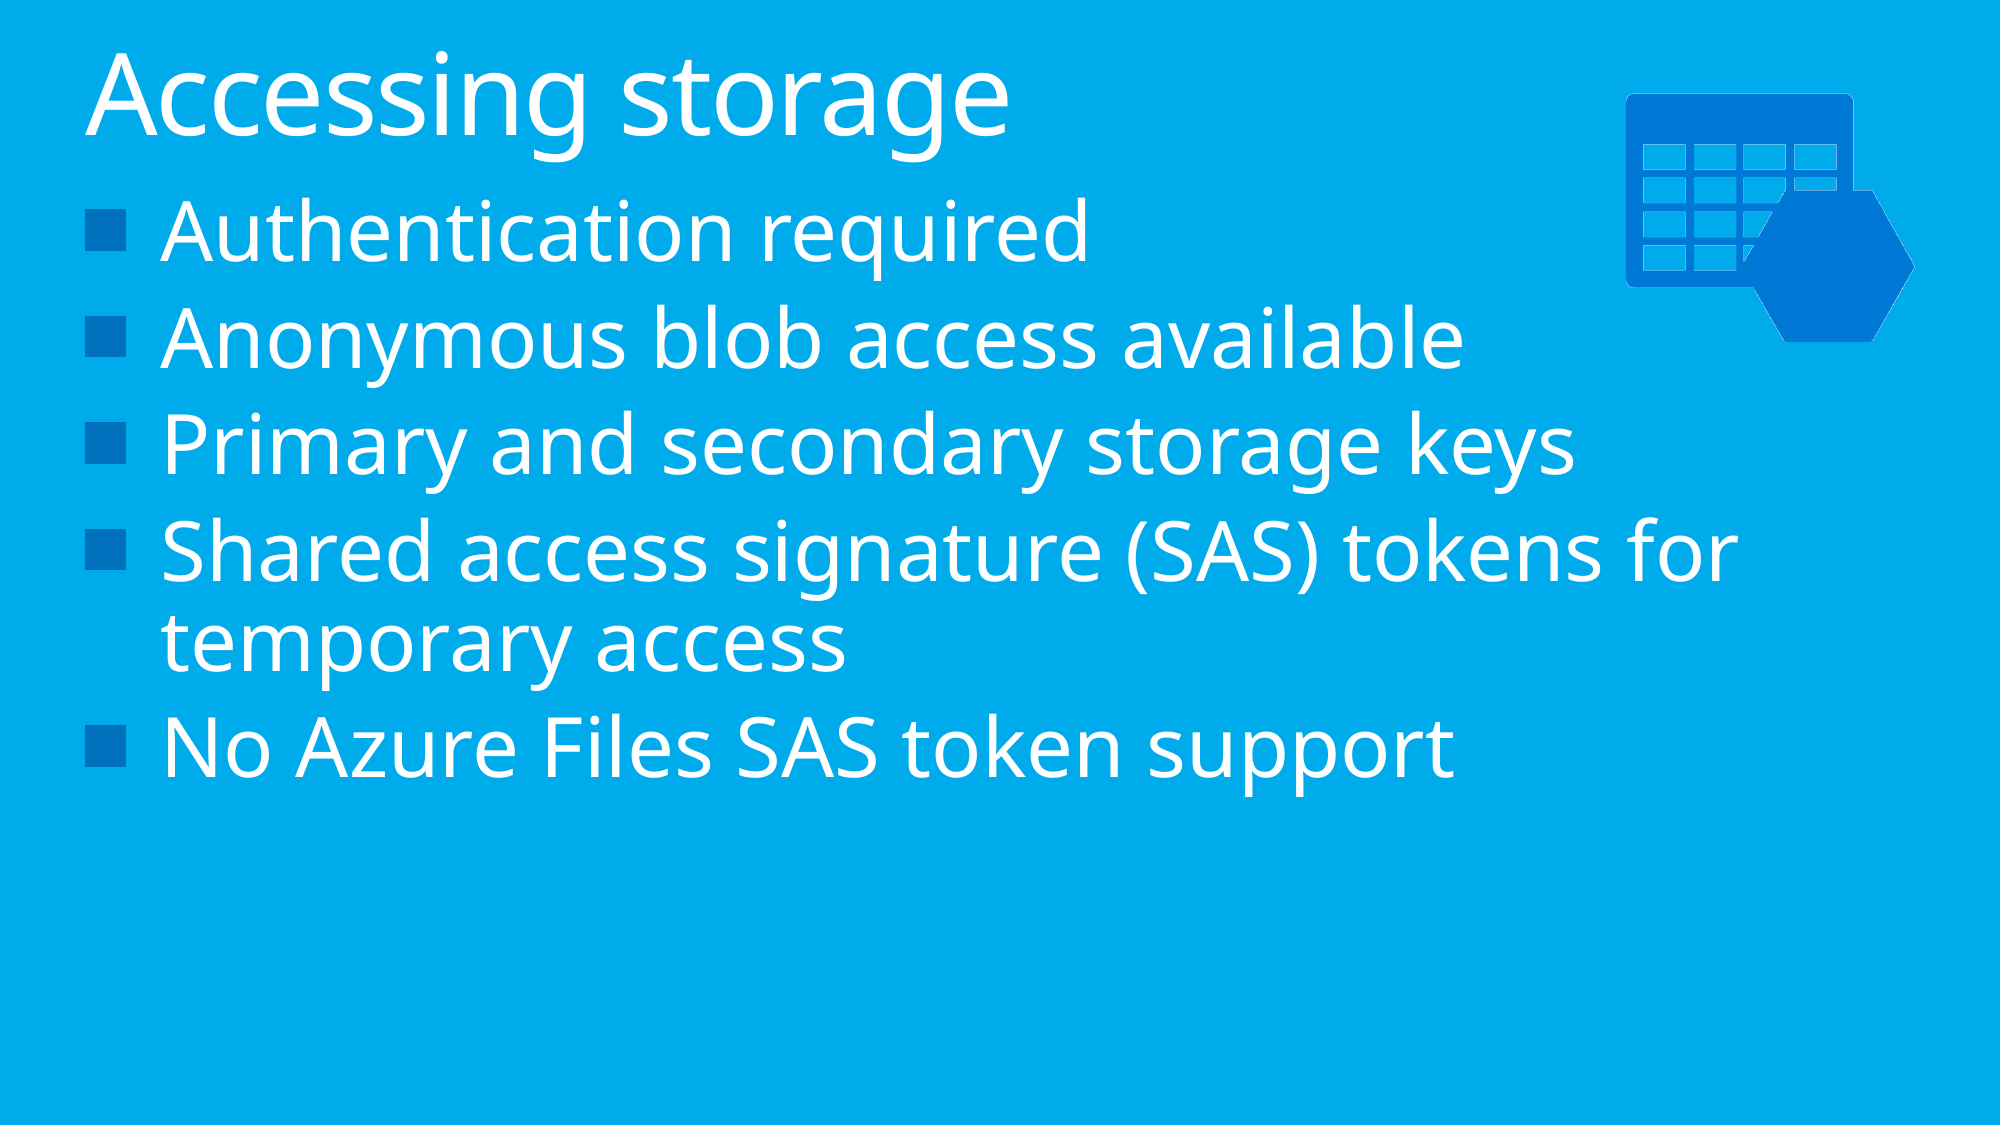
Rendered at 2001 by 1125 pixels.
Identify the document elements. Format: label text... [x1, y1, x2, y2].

picture [86, 210, 125, 250]
picture [86, 726, 125, 766]
picture [86, 530, 125, 569]
picture [86, 317, 125, 356]
title Accessing storage [85, 37, 1915, 162]
picture [86, 423, 125, 463]
picture [1627, 94, 1914, 341]
list Authentication required Anonymous blob access available Primary and secondary storage keys Shared access signature (SAS) tokens for temporary access No Azure Files SAS token support [85, 189, 1915, 1100]
